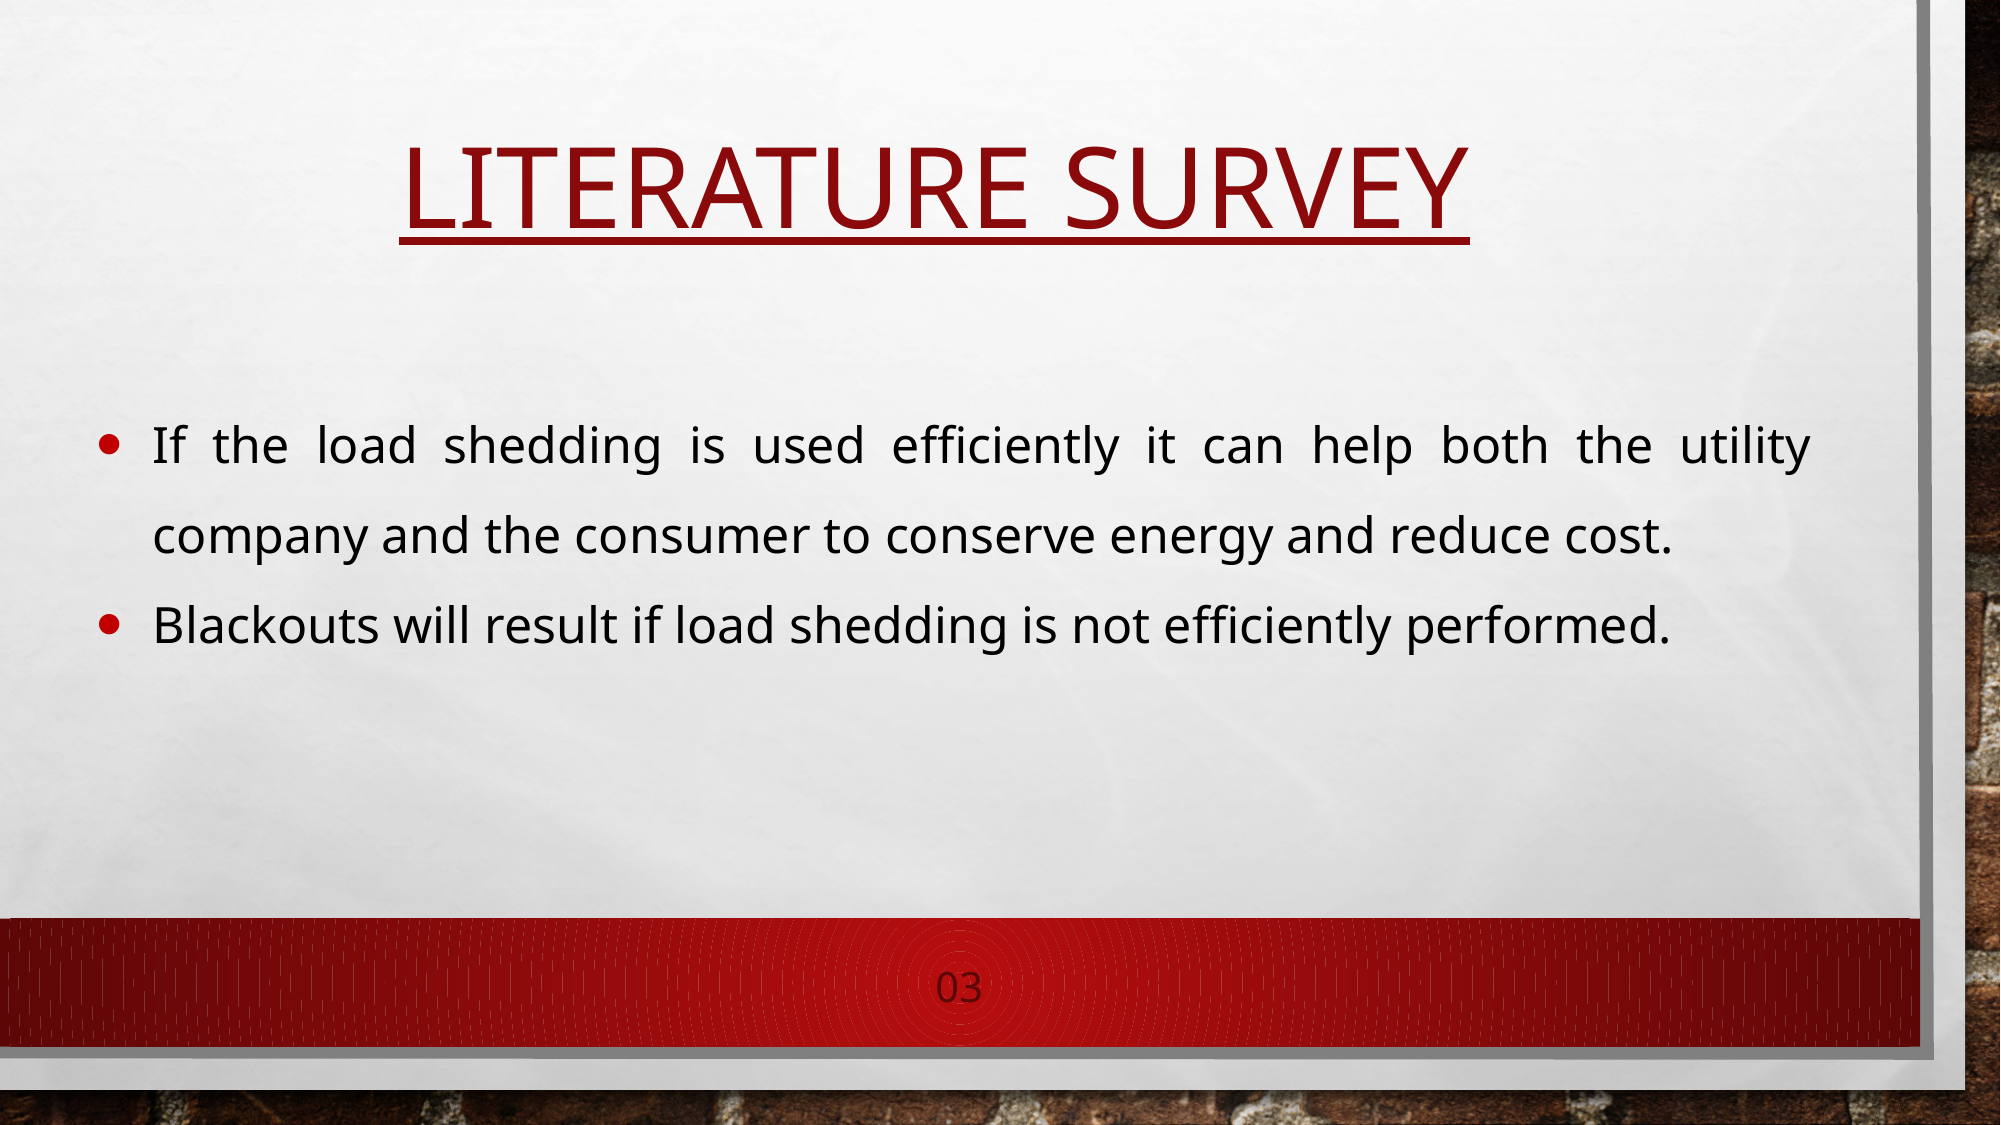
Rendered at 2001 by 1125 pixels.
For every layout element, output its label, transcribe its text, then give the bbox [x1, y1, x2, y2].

slide_number 03 [0, 944, 1919, 1027]
title Literature survey [81, 145, 1788, 239]
text_box If the load shedding is used efficiently it can help both the utility company and the consumer to conserve energy and reduce cost. Blackouts will result if load shedding is not efficiently performed. [81, 375, 1827, 721]
picture [0, 0, 2000, 1125]
